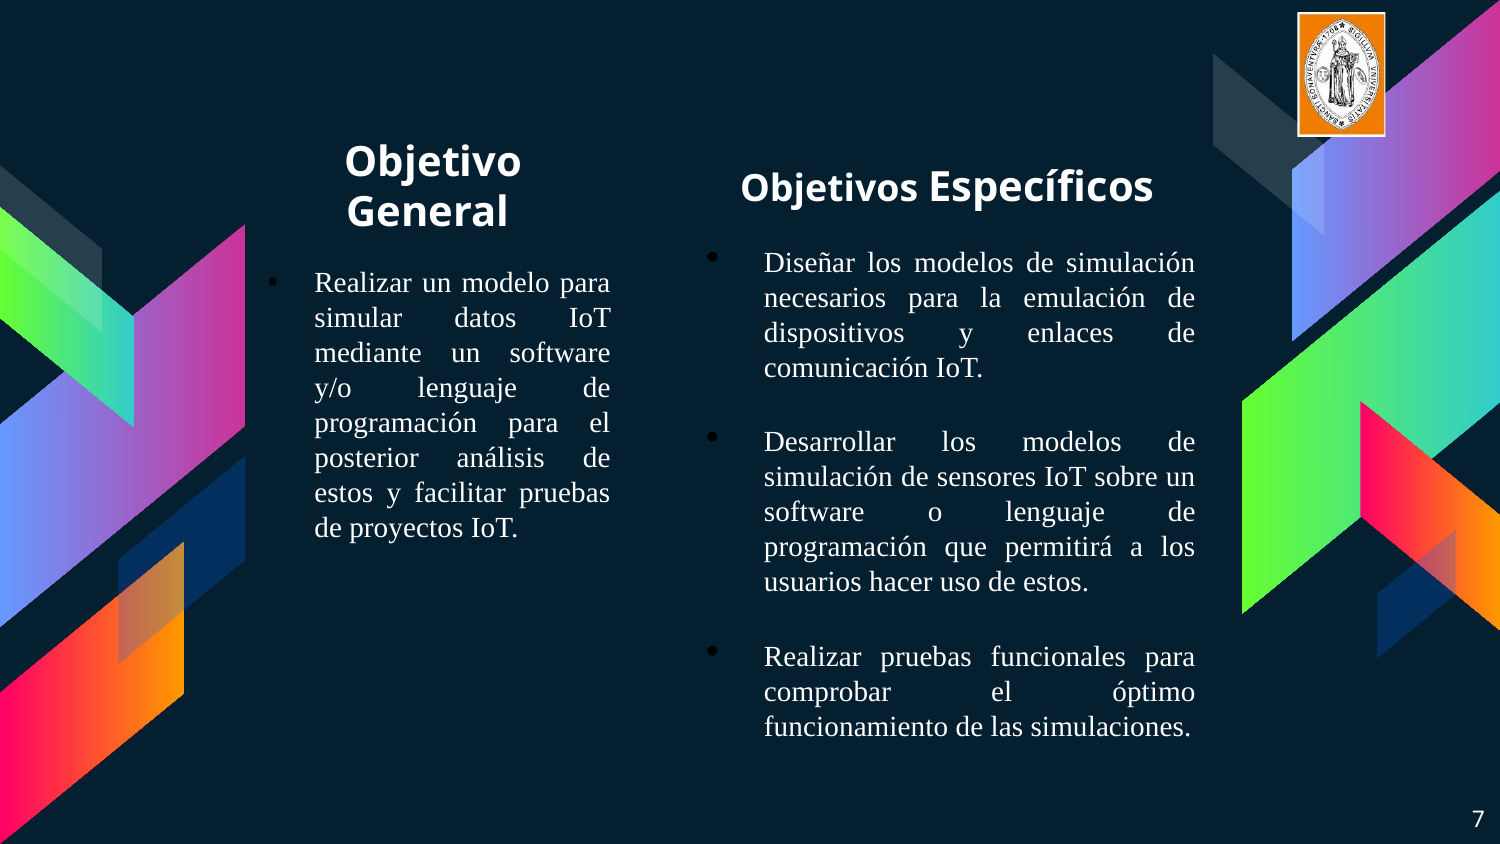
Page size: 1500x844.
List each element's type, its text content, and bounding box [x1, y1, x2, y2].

text_box Objetivos Específicos [703, 157, 1202, 214]
text_box Diseñar los modelos de simulación necesarios para la emulación de dispositivos y enlaces de comunicación IoT. Desarrollar los modelos de simulación de sensores IoT sobre un software o lenguaje de programación que permitirá a los usuarios hacer uso de estos. Realizar pruebas funcionales para comprobar el óptimo funcionamiento de las simulaciones. [692, 235, 1211, 750]
picture [1297, 12, 1386, 137]
slide_number 7 [1403, 789, 1500, 844]
text_box Realizar un modelo para simular datos IoT mediante un software y/o lenguaje de programación para el posterior análisis de estos y facilitar pruebas de proyectos IoT. [252, 255, 626, 551]
text_box Objetivo General [252, 157, 615, 214]
